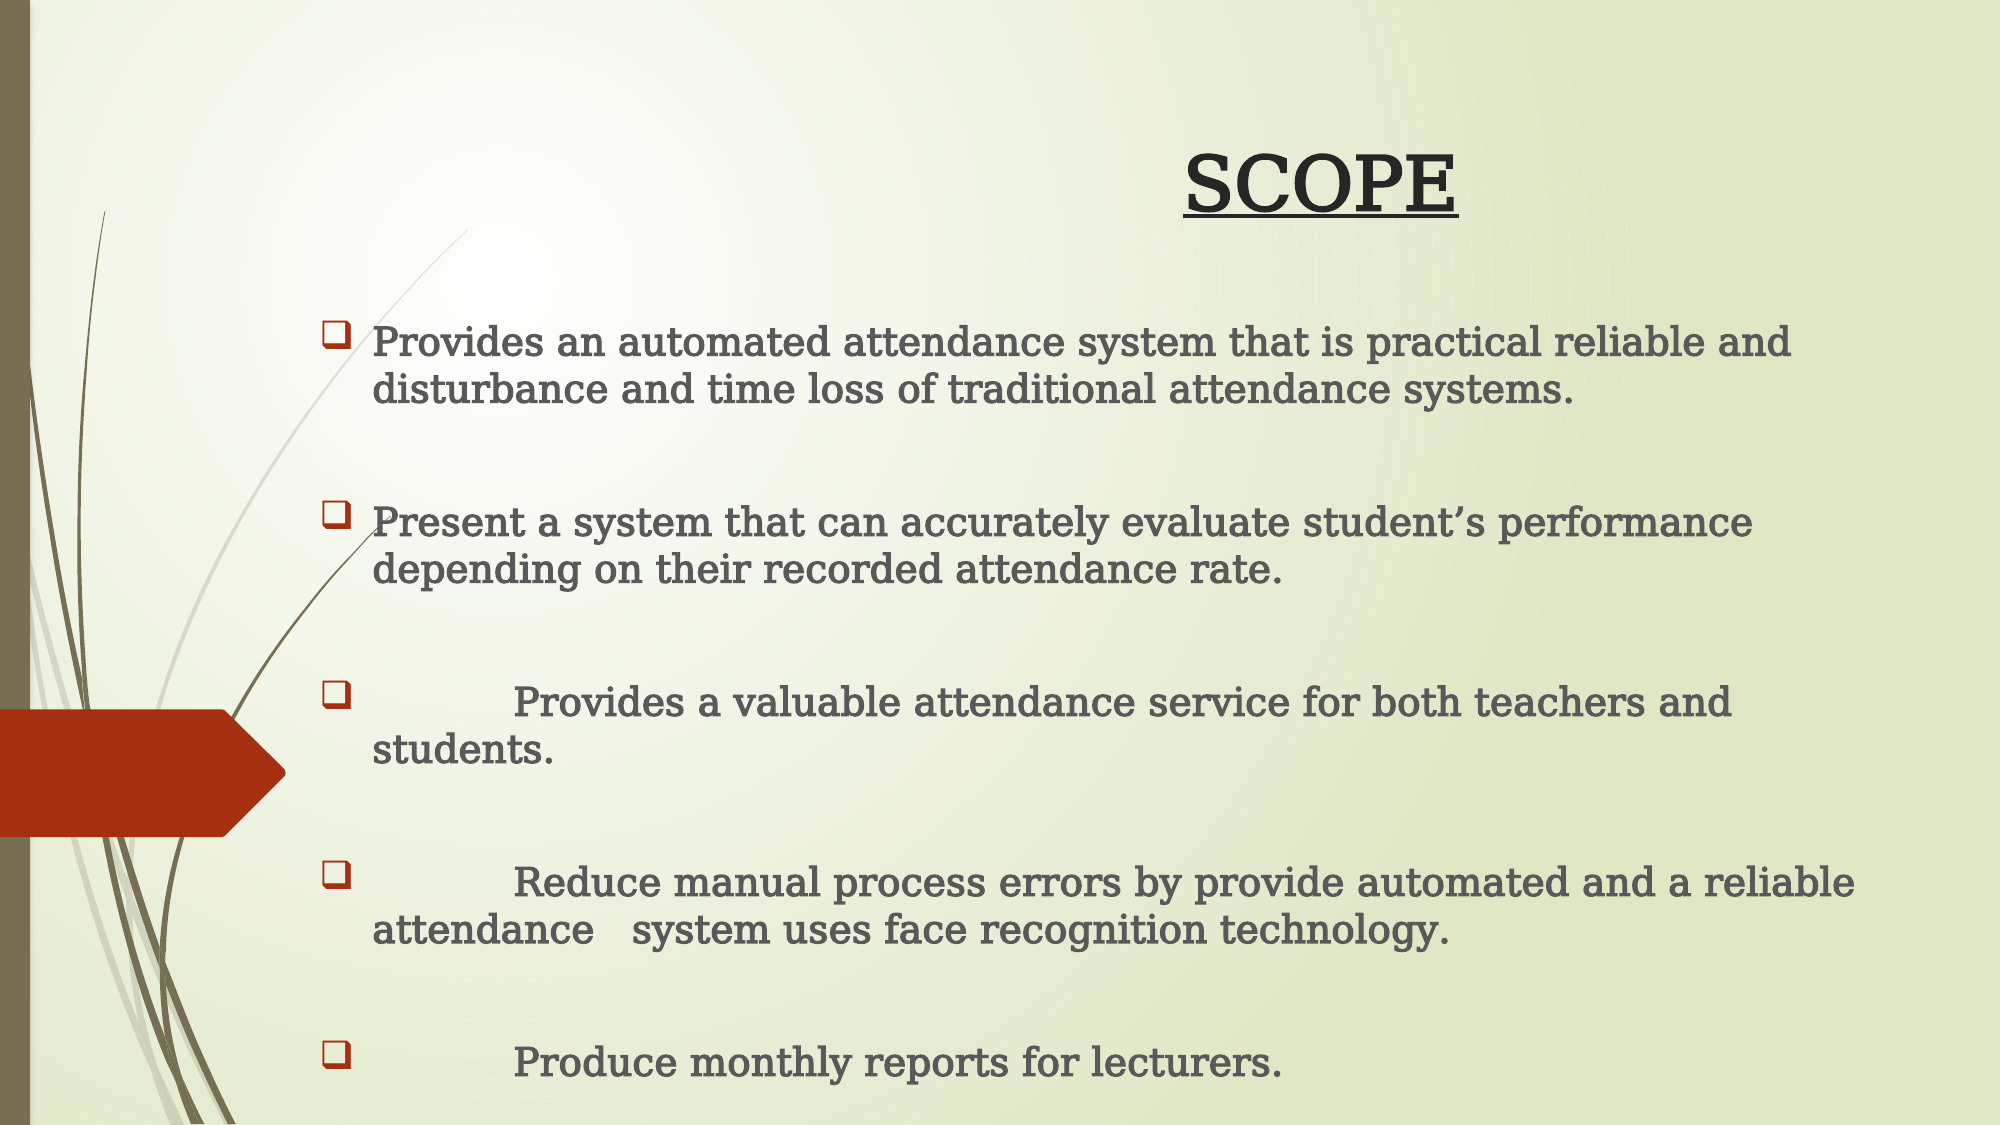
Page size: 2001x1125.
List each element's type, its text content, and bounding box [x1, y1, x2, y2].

title SCOPE [240, 74, 1786, 235]
subtitle Provides an automated attendance system that is practical reliable and disturbance and time loss of traditional attendance systems. Present a system that can accurately evaluate student’s performance depending on their recorded attendance rate. Provides a valuable attendance service for both teachers and students. Reduce manual process errors by provide automated and a reliable attendance system uses face recognition technology. Produce monthly reports for lecturers. [304, 308, 1888, 1093]
